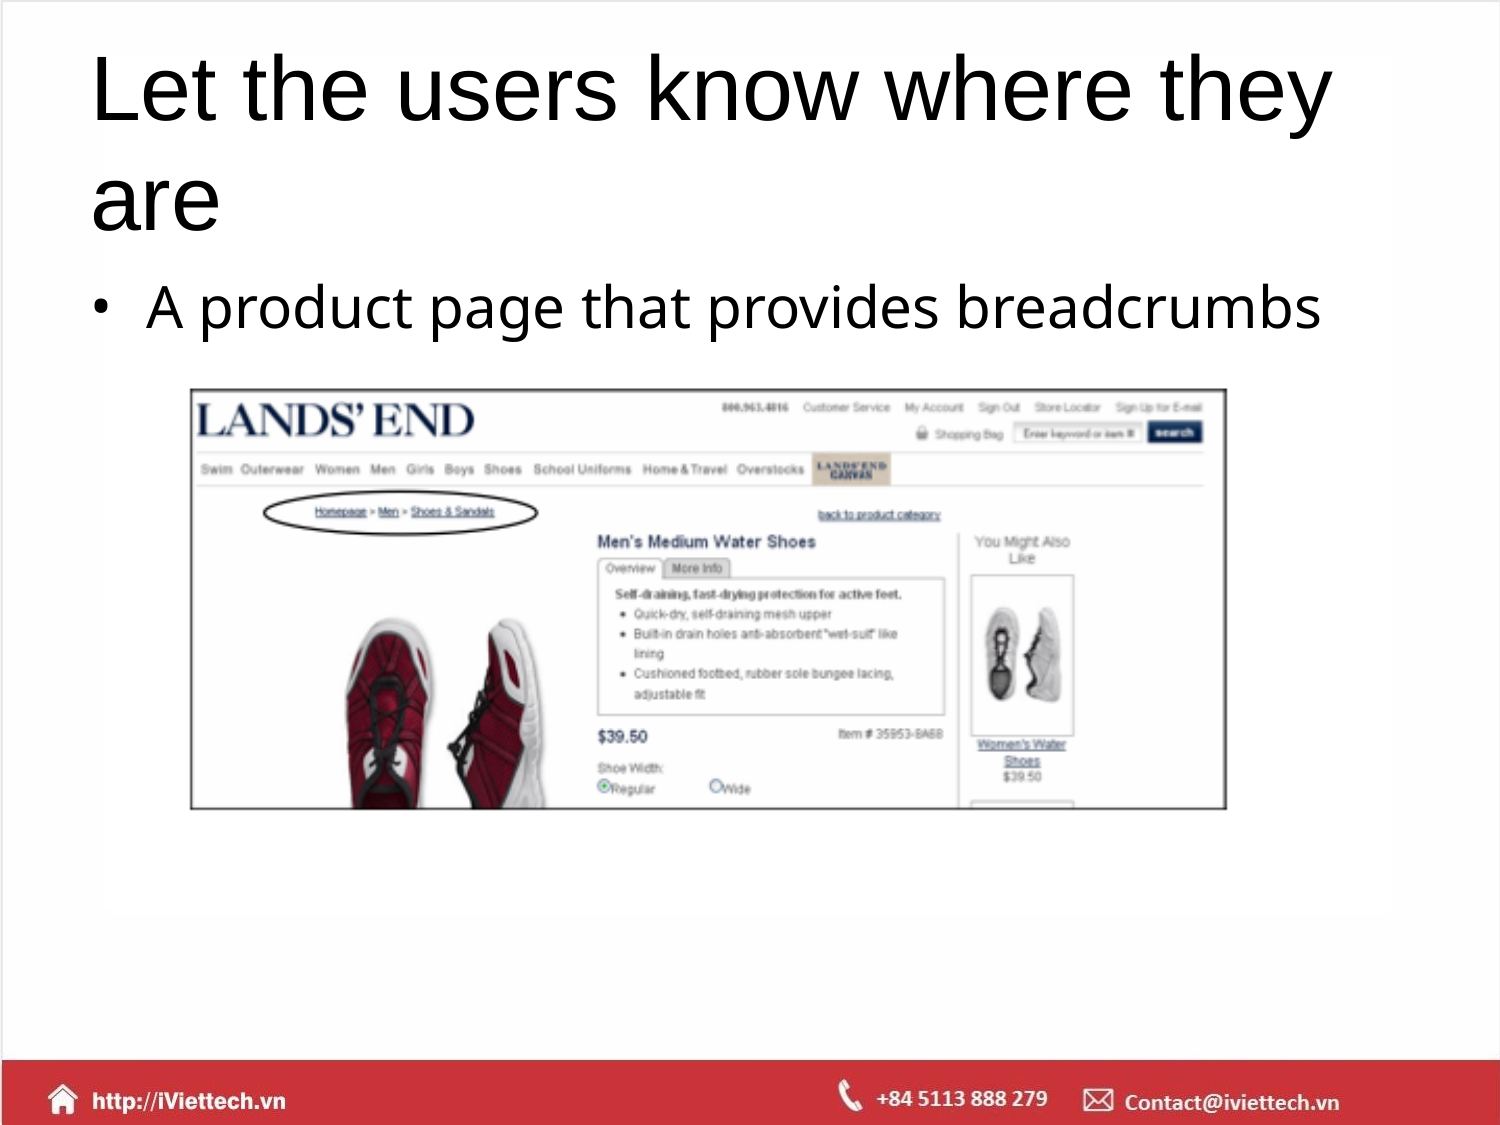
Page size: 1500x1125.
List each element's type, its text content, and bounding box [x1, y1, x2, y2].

title Let the users know where they are [75, 45, 1425, 233]
list A product page that provides breadcrumbs [75, 262, 1425, 1005]
picture [0, 0, 1500, 1125]
